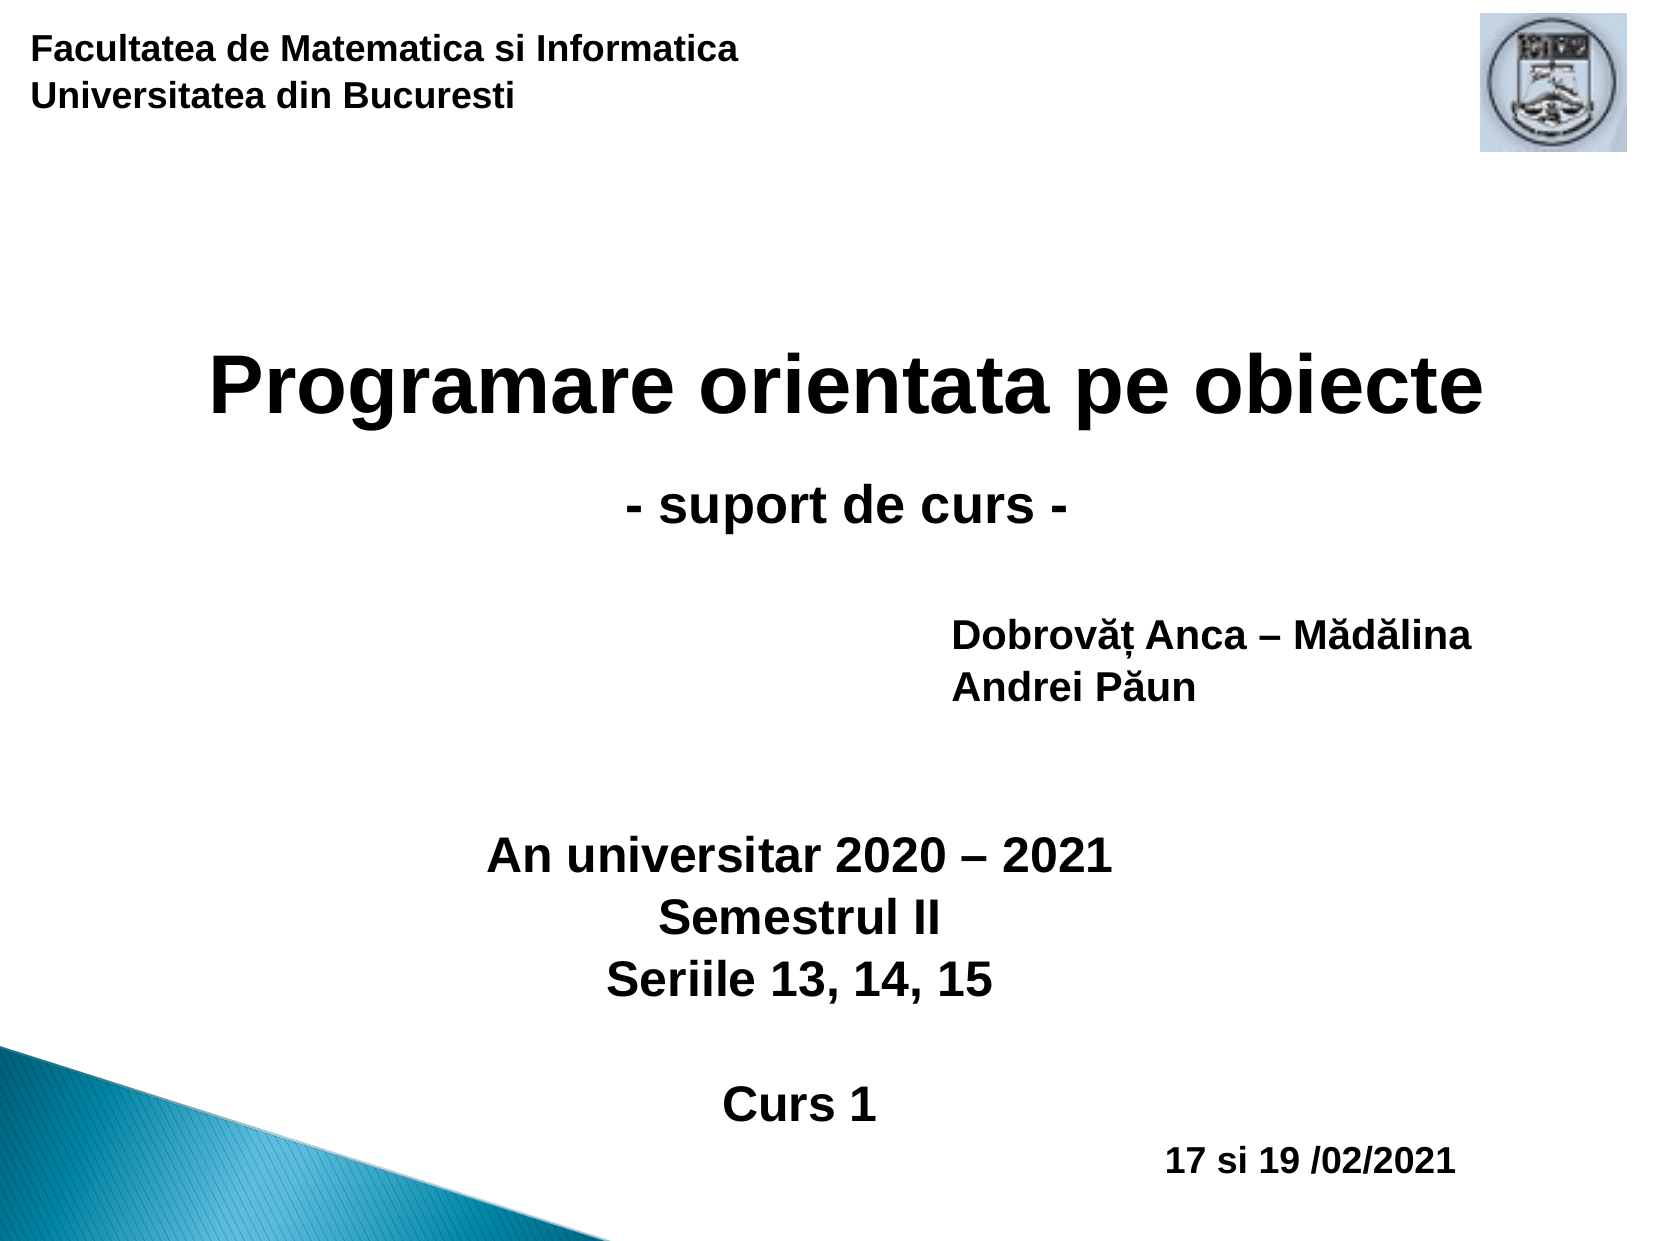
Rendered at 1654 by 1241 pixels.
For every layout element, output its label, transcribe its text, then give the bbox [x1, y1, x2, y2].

picture [1480, 13, 1627, 152]
text_box Dobrovăț Anca – Mădălina Andrei Păun [951, 650, 1617, 716]
picture [0, 1045, 616, 1241]
text_box Programare orientata pe obiecte - suport de curs - [158, 303, 1536, 547]
text_box 17 si 19 /02/2021 [1164, 1134, 1457, 1180]
text_box Facultatea de Matematica si Informatica Universitatea din Bucuresti [13, 13, 841, 123]
text_box An universitar 2020 – 2021 Semestrul II Seriile 13, 14, 15 Curs 1 [468, 812, 1132, 1133]
